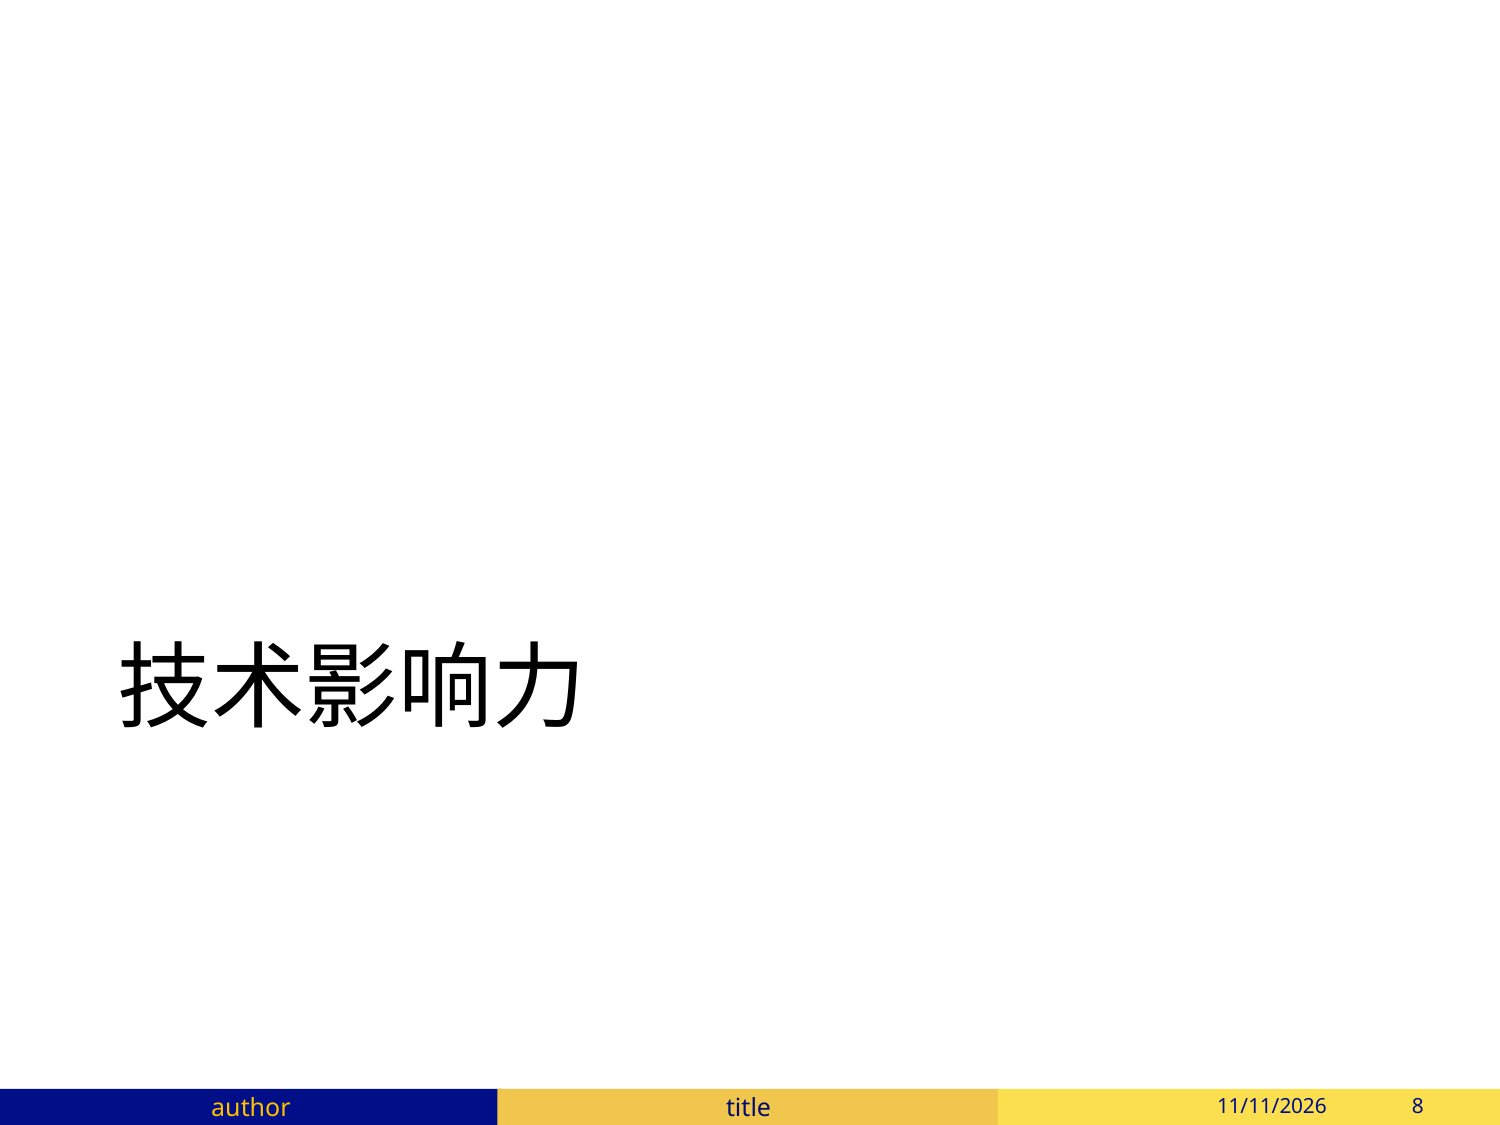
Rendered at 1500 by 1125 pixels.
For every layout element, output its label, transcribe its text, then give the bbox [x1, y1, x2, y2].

title 技术影响力 [102, 280, 1397, 749]
